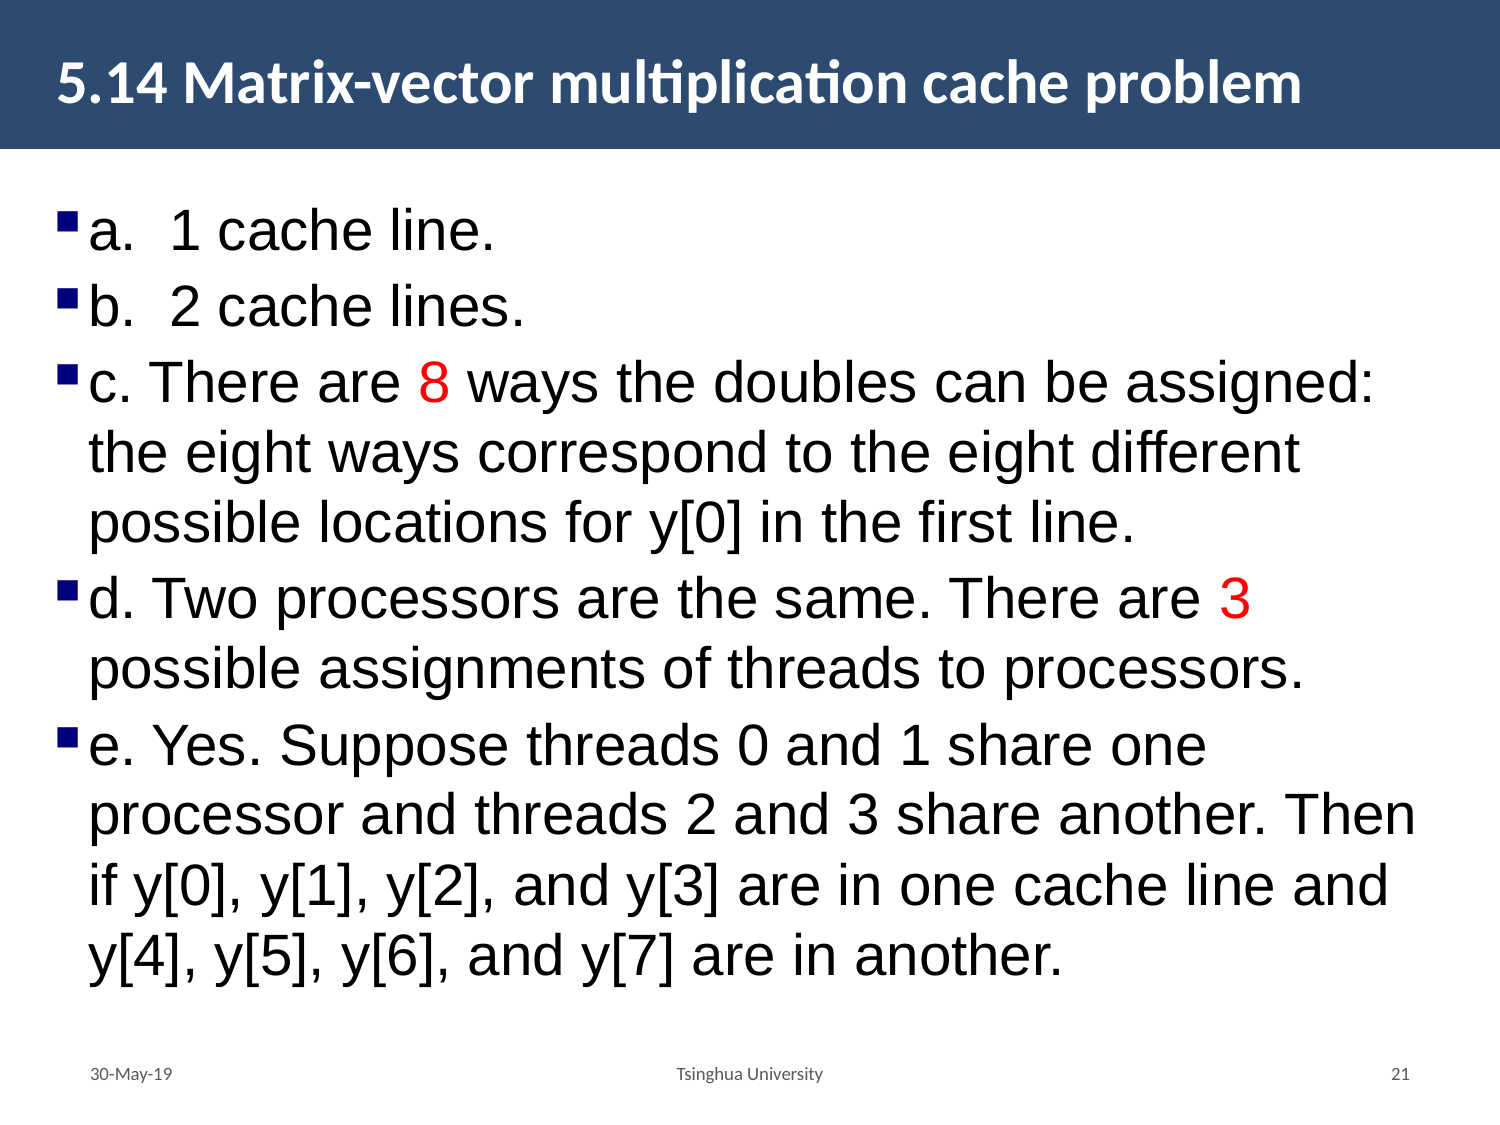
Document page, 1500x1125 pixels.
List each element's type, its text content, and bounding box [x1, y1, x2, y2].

footer Tsinghua University [277, 1043, 1223, 1103]
title 5.14 Matrix-vector multiplication cache problem [41, 15, 1459, 142]
slide_number 30-May-19 [75, 1043, 254, 1103]
text_box a. 1 cache line. b. 2 cache lines. c. There are 8 ways the doubles can be assigned: the eight ways correspond to the eight different possible locations for y[0] in the first line. d. Two processors are the same. There are 3 possible assignments of threads to processors. e. Yes. Suppose threads 0 and 1 share one processor and threads 2 and 3 share another. Then if y[0], y[1], y[2], and y[3] are in one cache line and y[4], y[5], y[6], and y[7] are in another. [39, 184, 1459, 1043]
slide_number 20 [1246, 1043, 1425, 1103]
